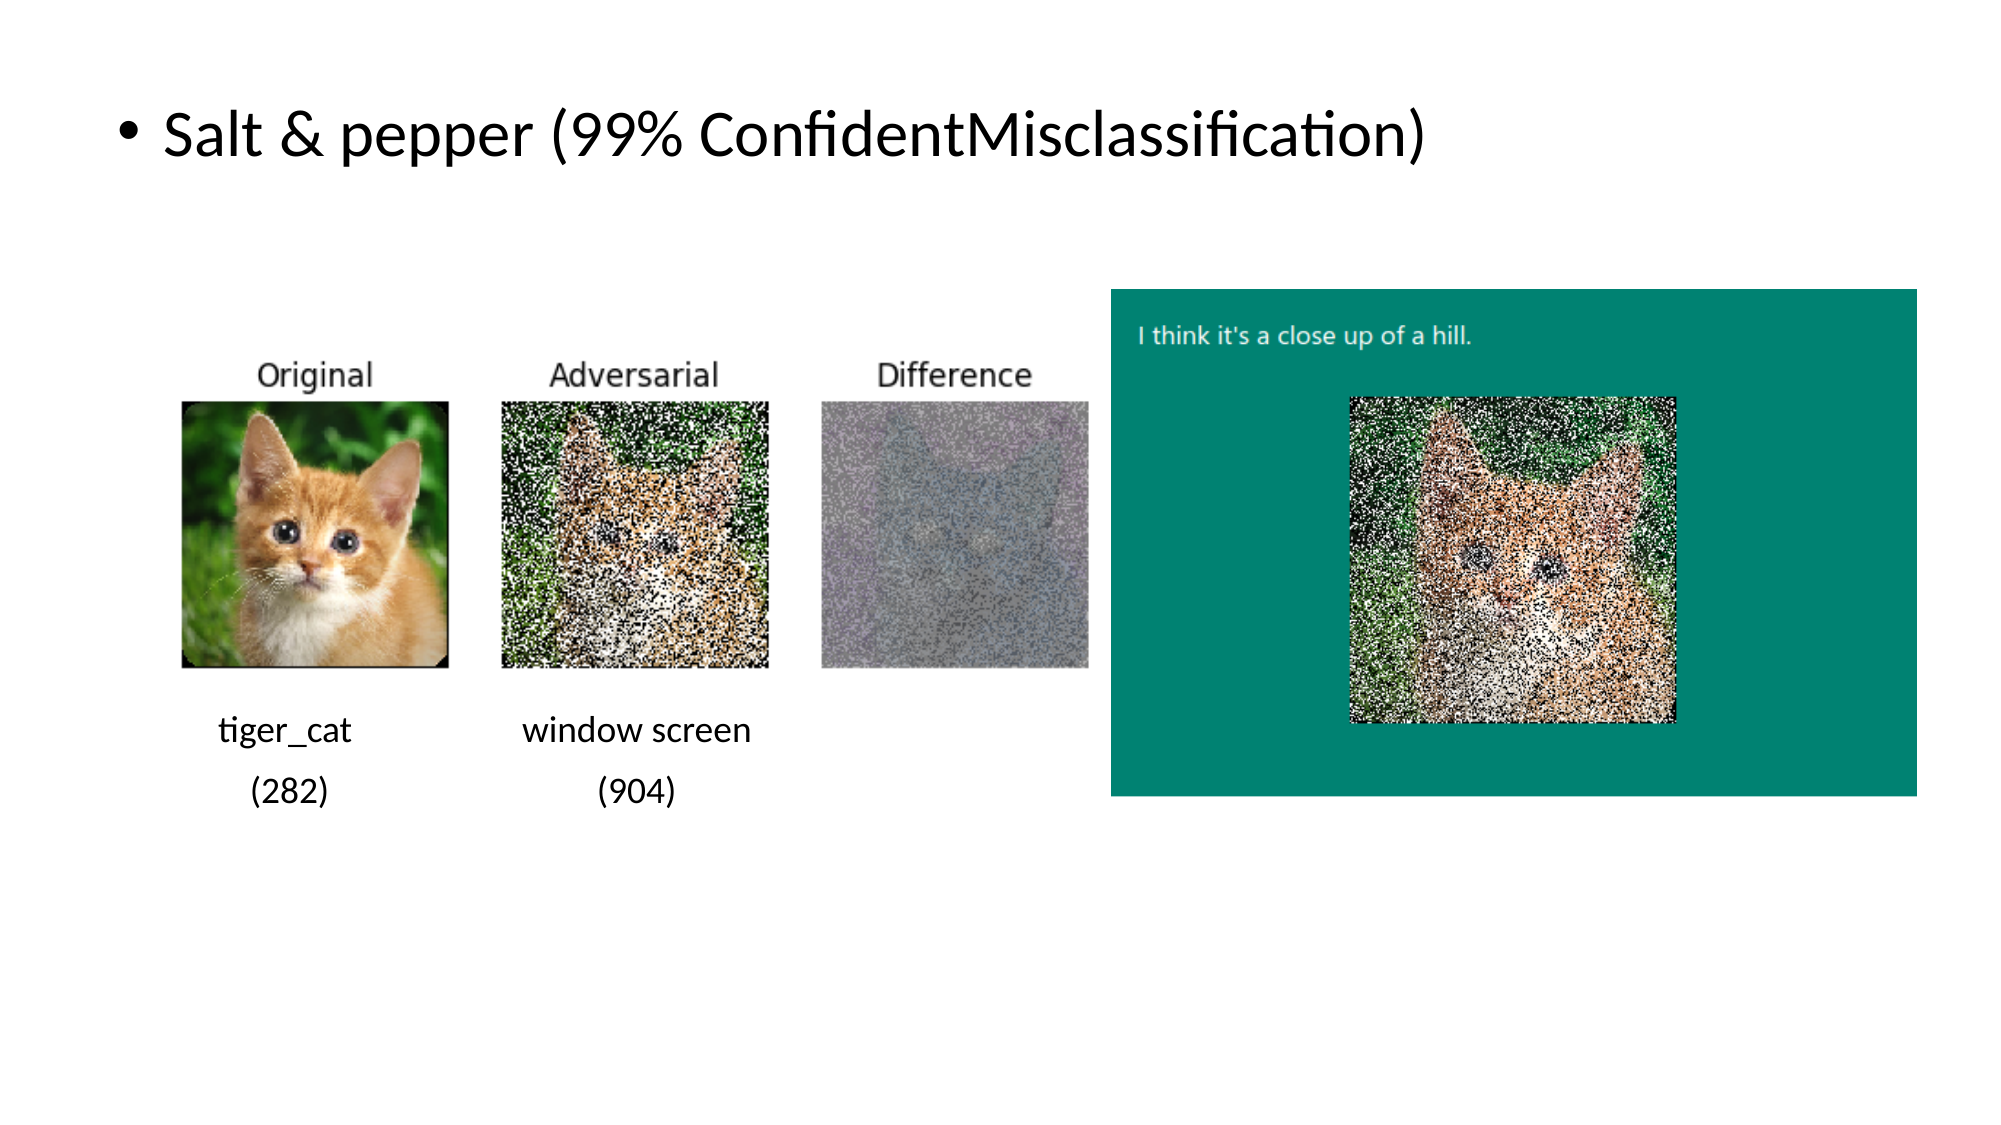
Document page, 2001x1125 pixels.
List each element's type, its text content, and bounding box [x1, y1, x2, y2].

picture [36, 93, 1917, 970]
text_box Salt & pepper (99% ConfidentMisclassification) [102, 82, 1657, 177]
